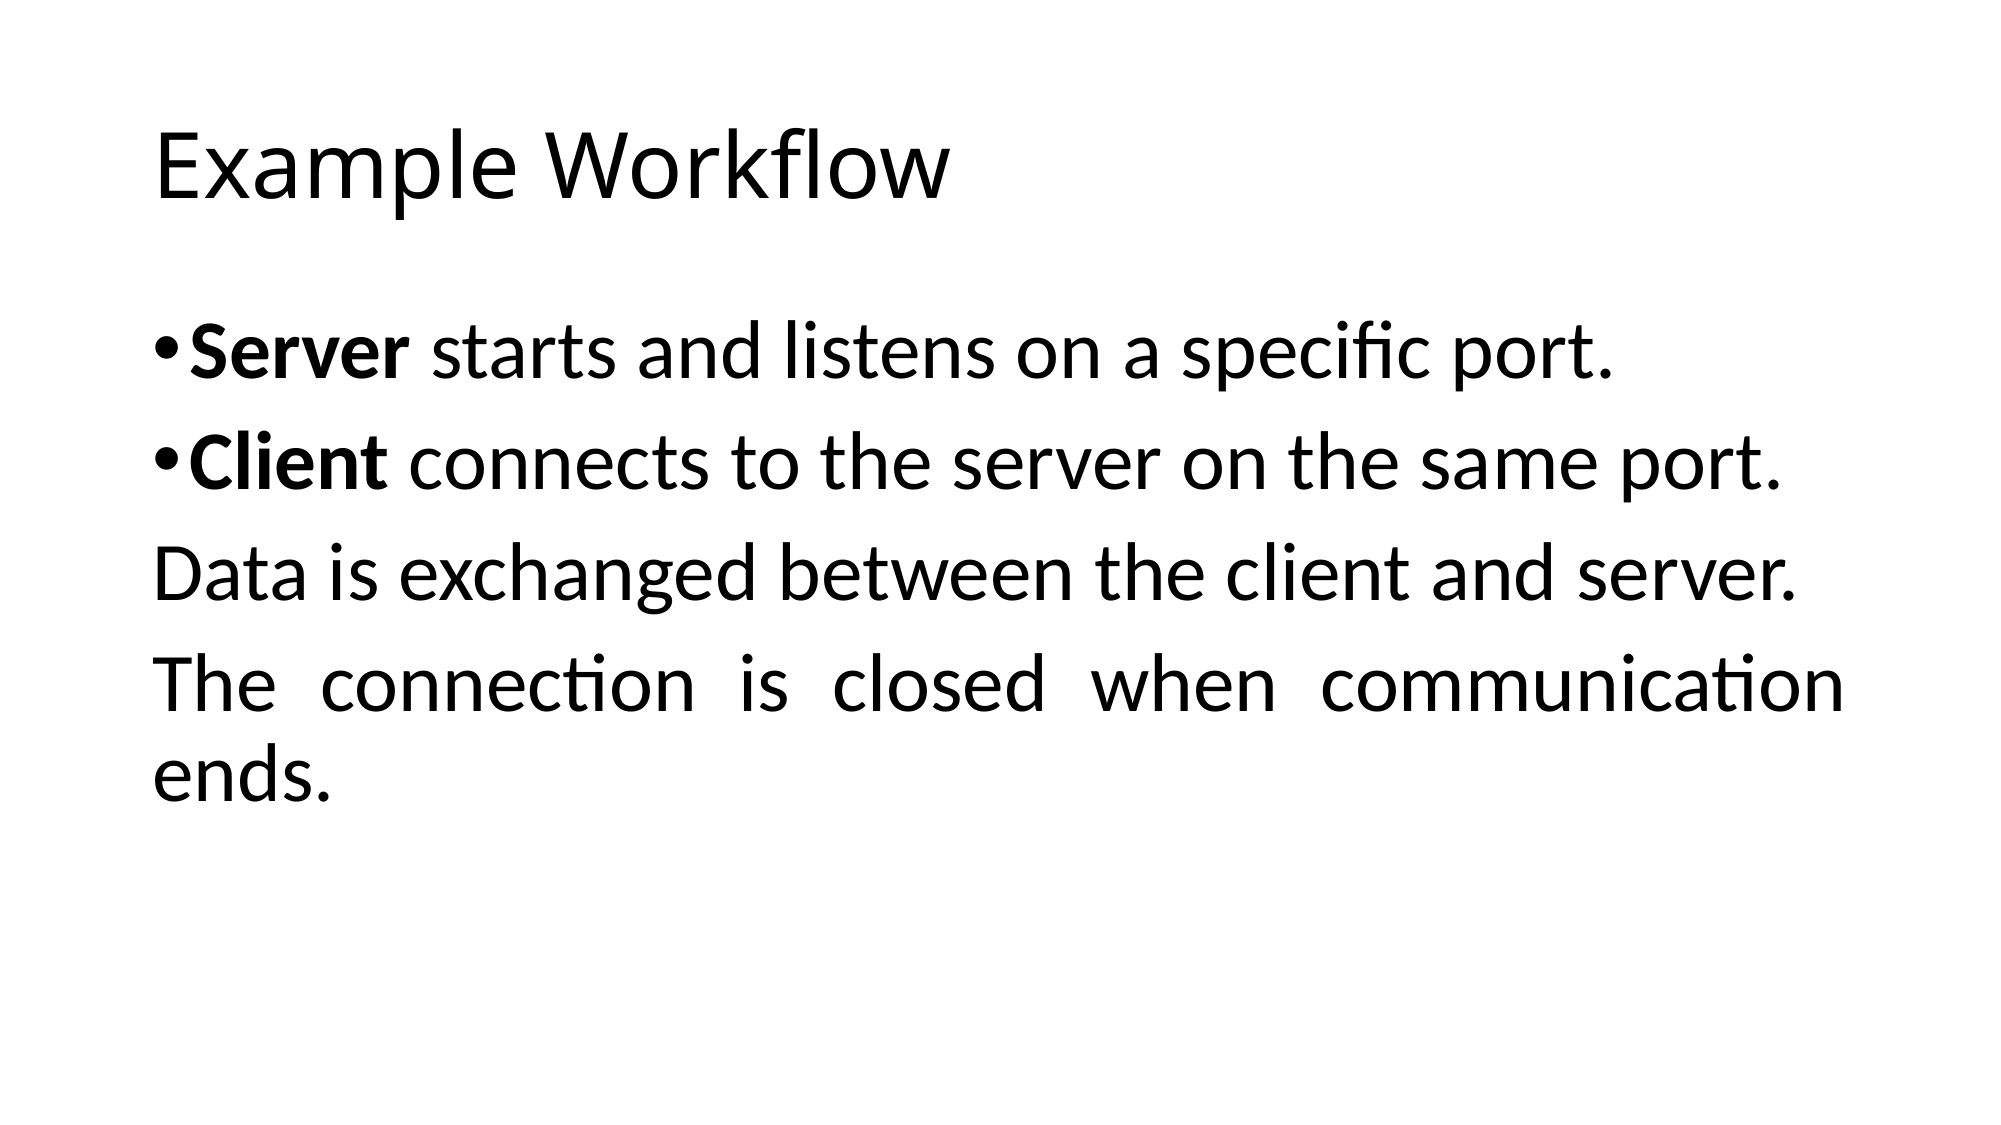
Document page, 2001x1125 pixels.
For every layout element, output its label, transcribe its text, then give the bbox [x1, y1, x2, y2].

title Example Workflow [137, 59, 1863, 278]
list Server starts and listens on a specific port. Client connects to the server on the same port. Data is exchanged between the client and server. The connection is closed when communication ends. [137, 299, 1863, 1014]
